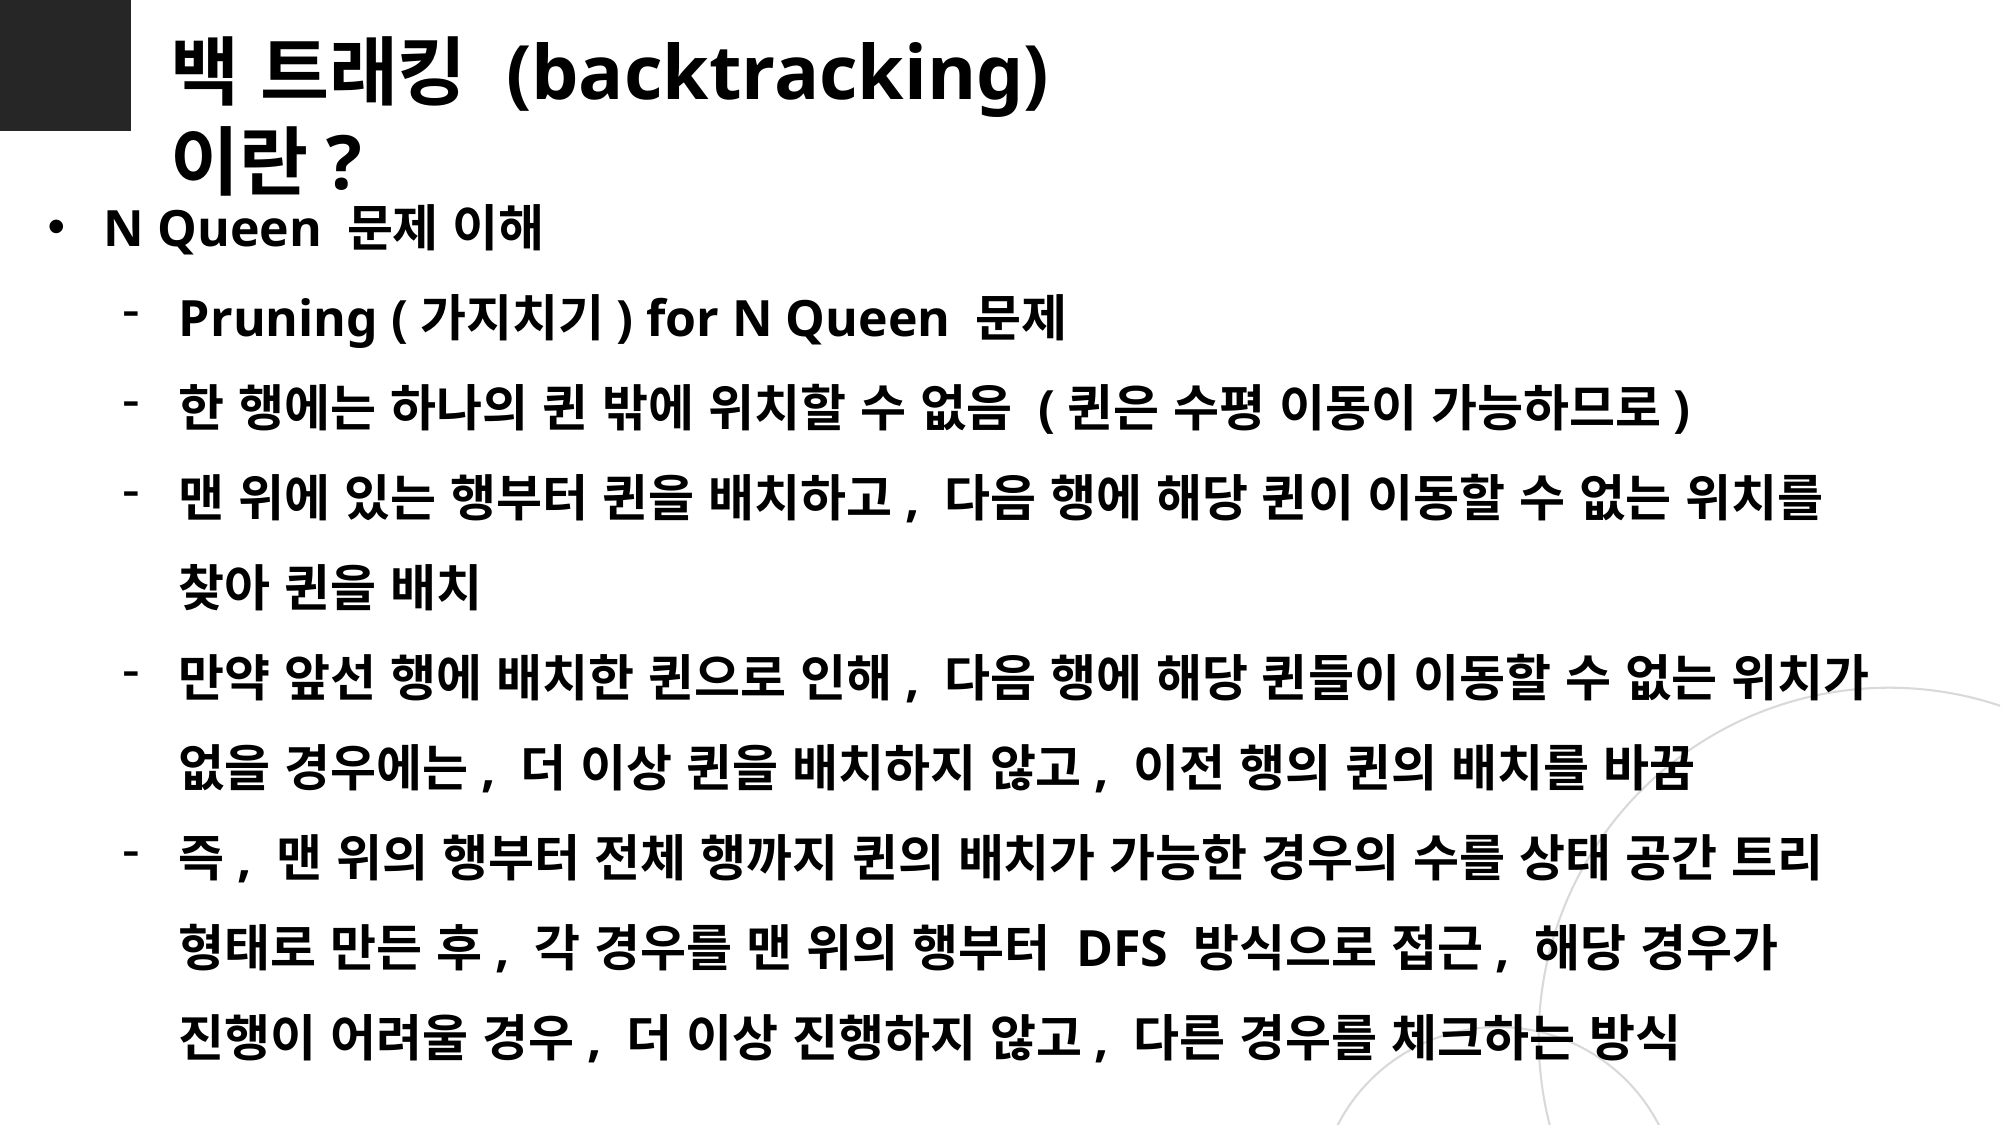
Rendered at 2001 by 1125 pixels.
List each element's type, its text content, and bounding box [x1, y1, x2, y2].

text_box N Queen 문제 이해 Pruning (가지치기) for N Queen 문제 한 행에는 하나의 퀸 밖에 위치할 수 없음 (퀸은 수평 이동이 가능하므로) 맨 위에 있는 행부터 퀸을 배치하고, 다음 행에 해당 퀸이 이동할 수 없는 위치를 찾아 퀸을 배치 만약 앞선 행에 배치한 퀸으로 인해, 다음 행에 해당 퀸들이 이동할 수 없는 위치가 없을 경우에는, 더 이상 퀸을 배치하지 않고, 이전 행의 퀸의 배치를 바꿈 즉, 맨 위의 행부터 전체 행까지 퀸의 배치가 가능한 경우의 수를 상태 공간 트리 형태로 만든 후, 각 경우를 맨 위의 행부터 DFS 방식으로 접근, 해당 경우가 진행이 어려울 경우, 더 이상 진행하지 않고, 다른 경우를 체크하는 방식 [33, 158, 1940, 1074]
text_box [0, 0, 132, 132]
text_box 백 트래킹 (backtracking) 이란? [155, 17, 1239, 213]
